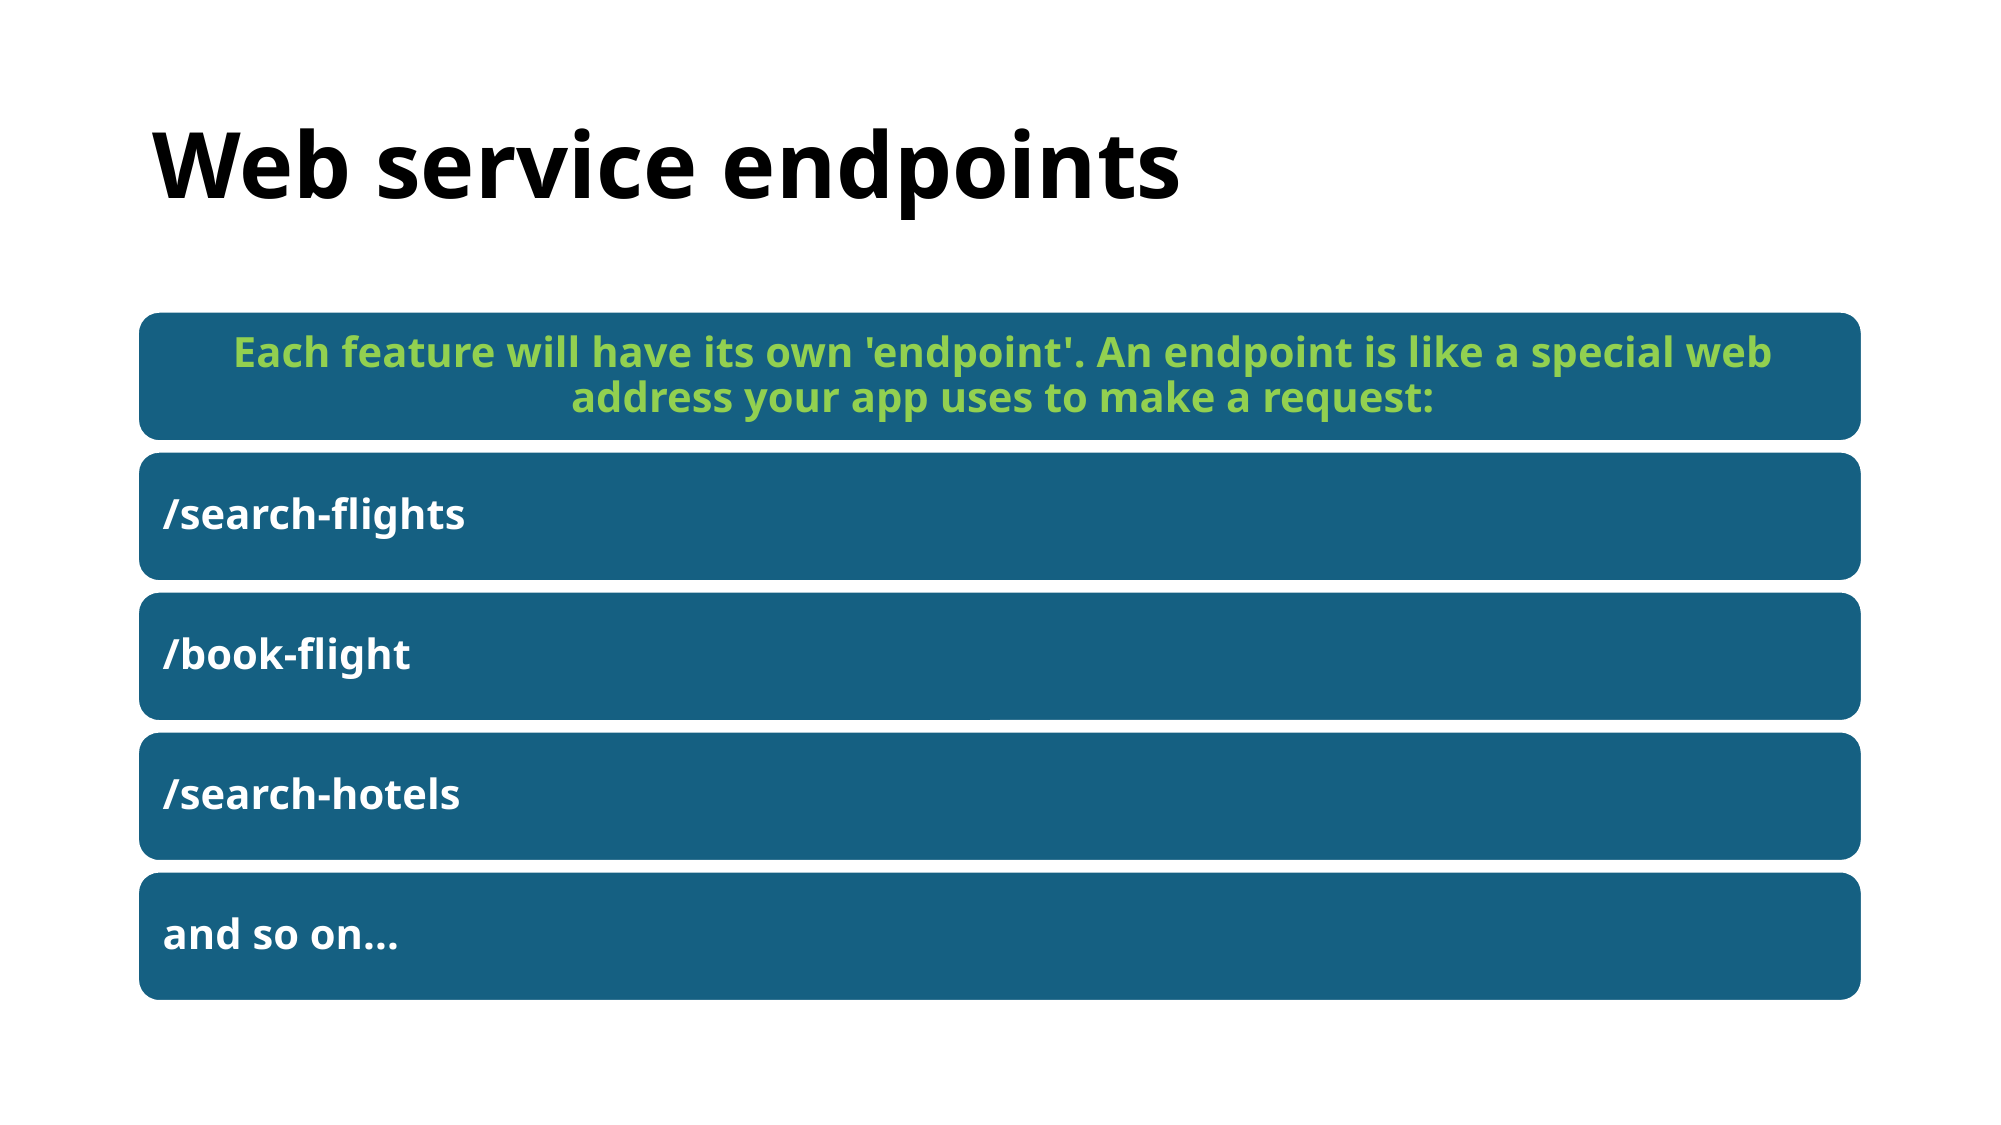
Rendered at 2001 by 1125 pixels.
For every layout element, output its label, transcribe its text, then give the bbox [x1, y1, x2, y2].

title Web service endpoints [137, 59, 1863, 278]
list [136, 298, 1863, 1014]
